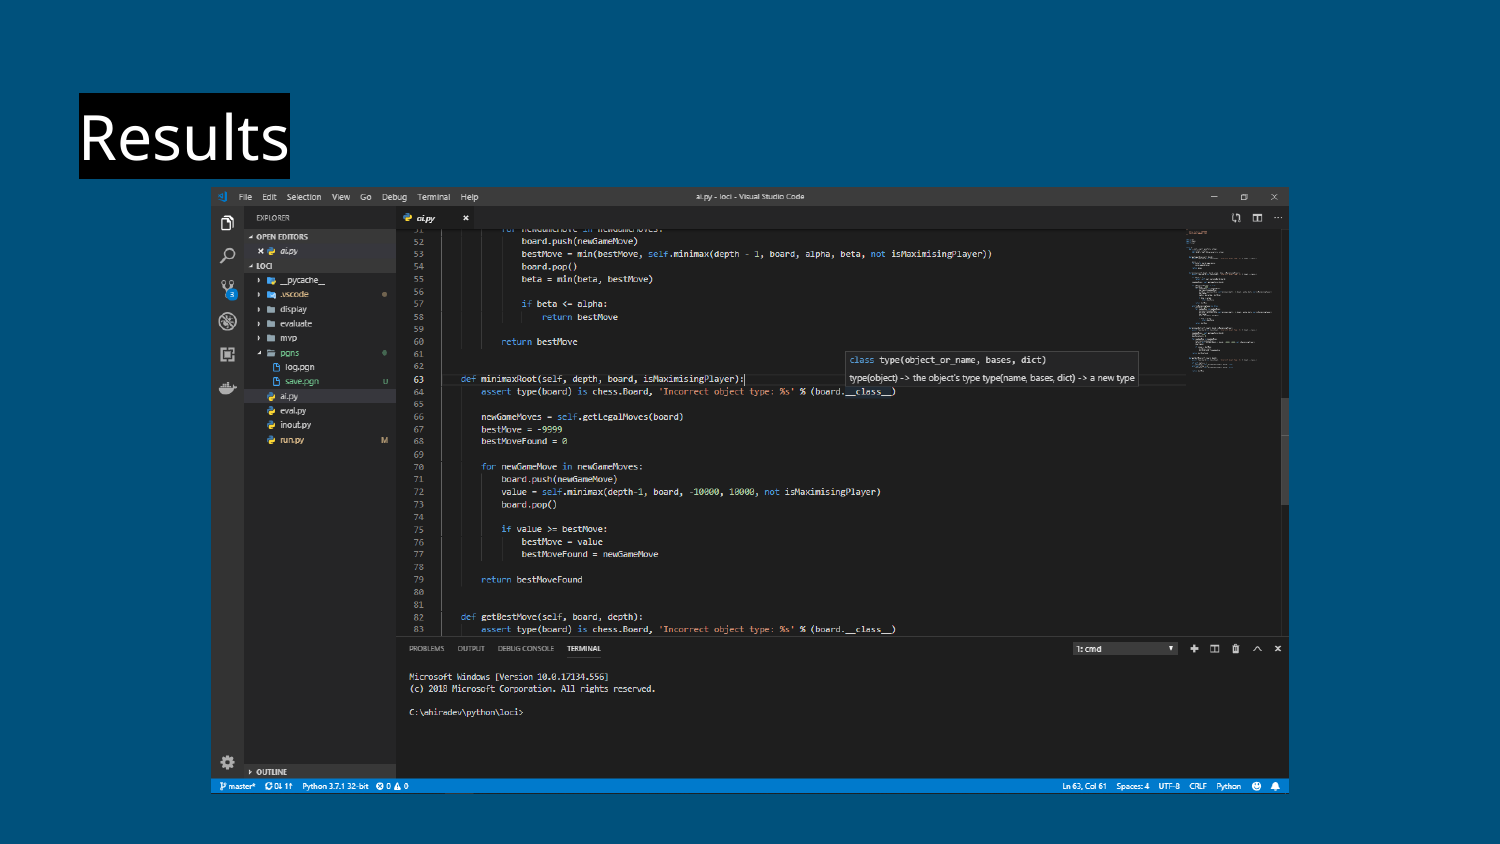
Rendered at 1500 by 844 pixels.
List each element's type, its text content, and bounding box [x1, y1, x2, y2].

title Results [63, 75, 1437, 188]
picture [212, 188, 1288, 793]
